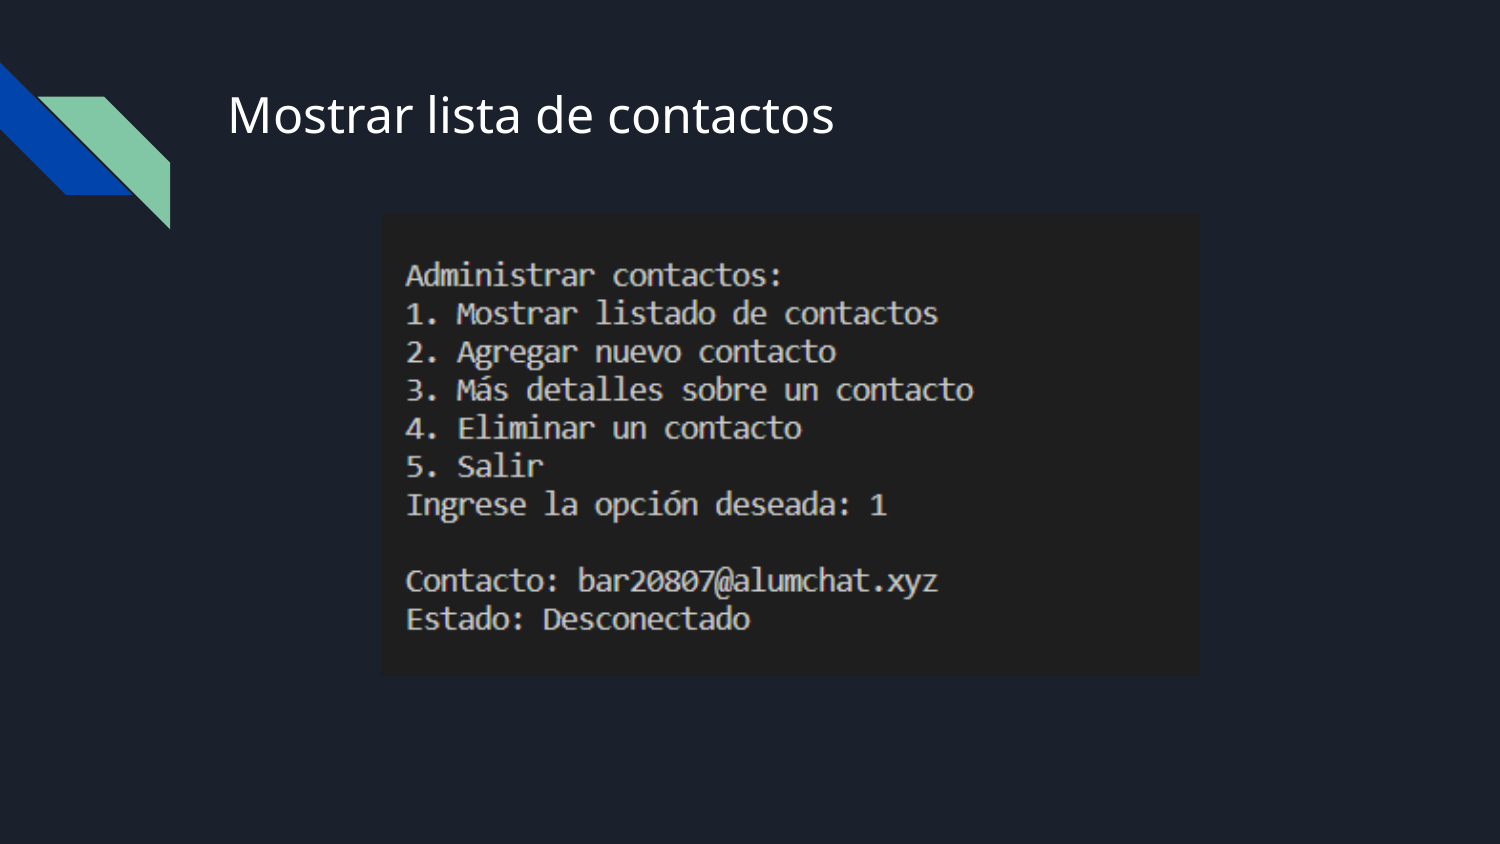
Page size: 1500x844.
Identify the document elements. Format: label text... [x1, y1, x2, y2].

picture [380, 214, 1200, 677]
title Mostrar lista de contactos [212, 64, 1368, 215]
